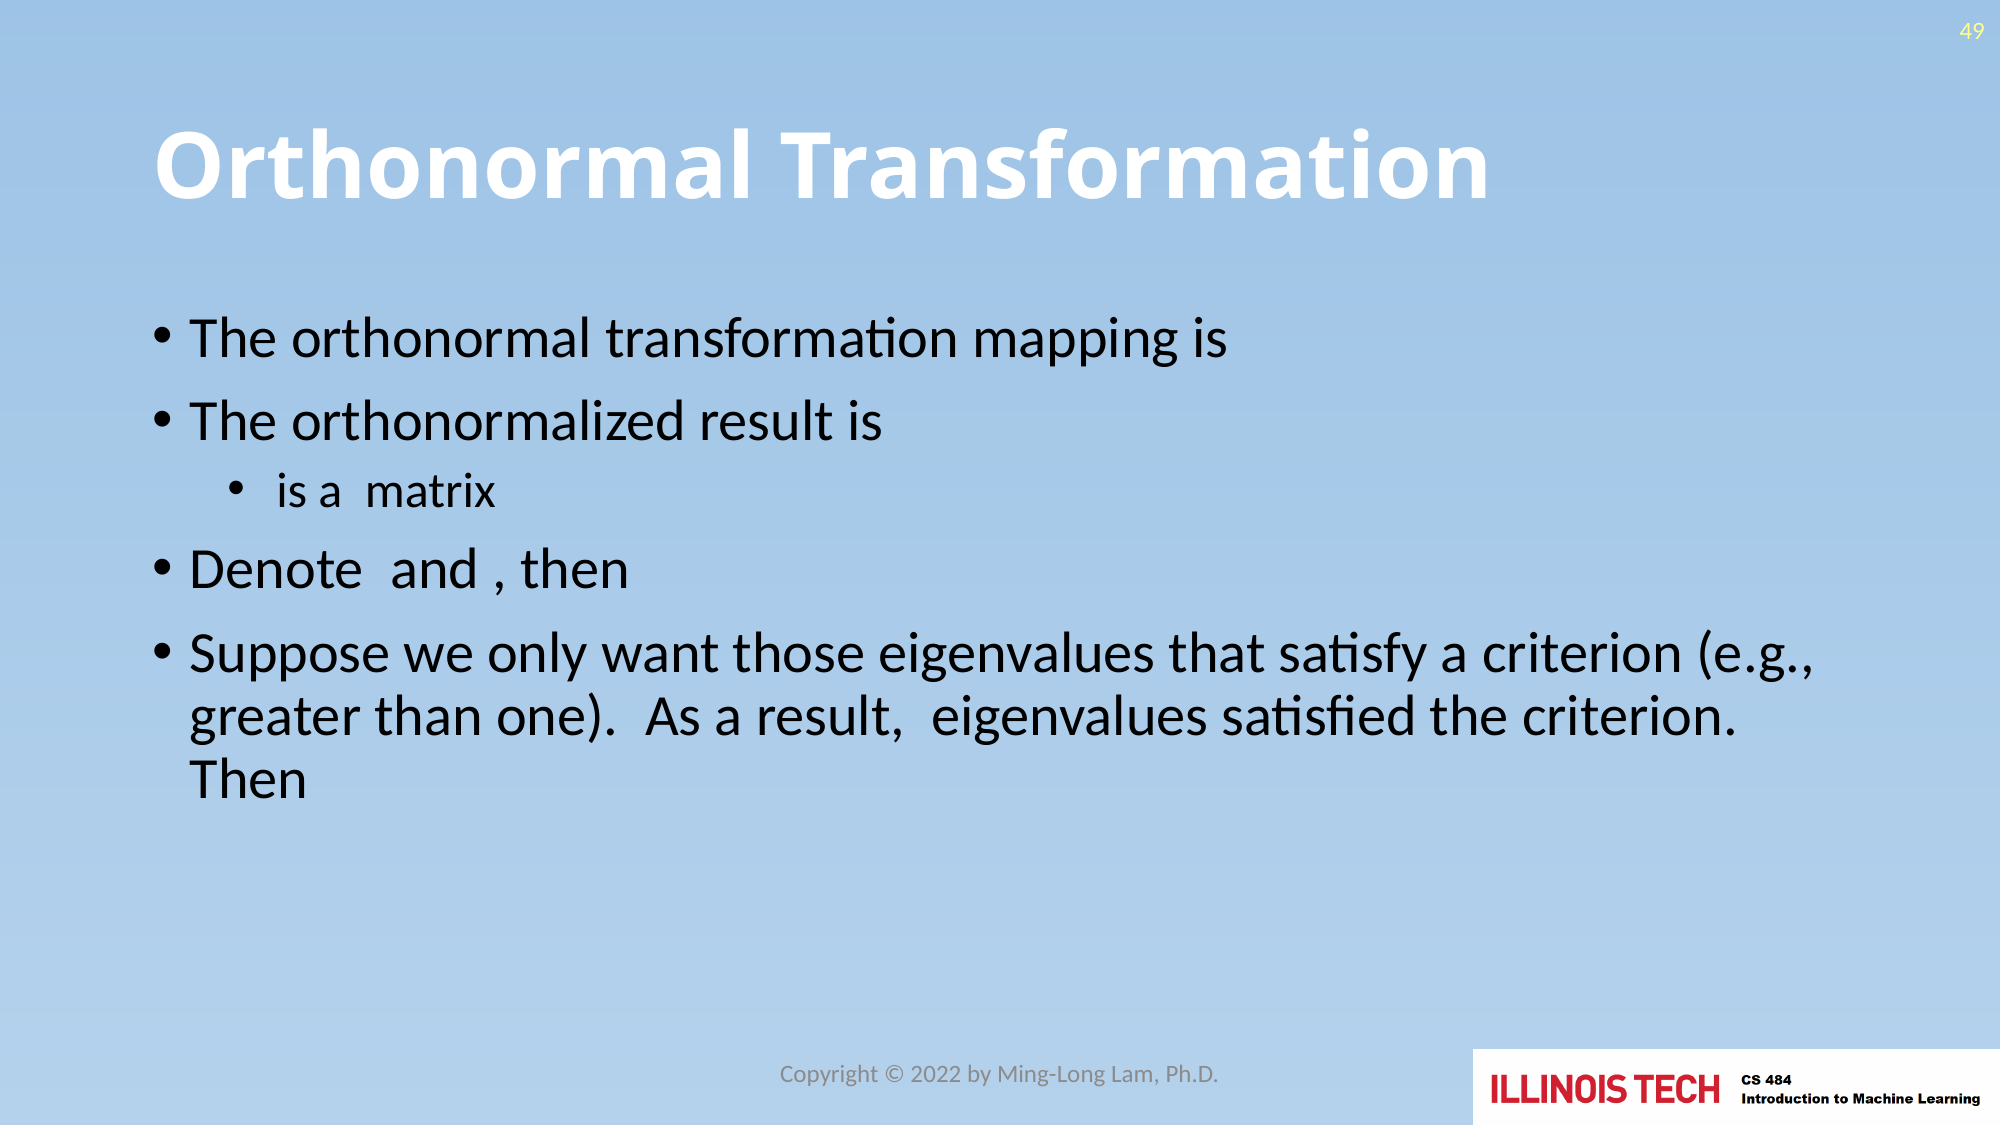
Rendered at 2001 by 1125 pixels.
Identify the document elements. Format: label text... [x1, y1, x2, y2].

footer Copyright © 2022 by Ming-Long Lam, Ph.D. [662, 1042, 1338, 1103]
title Orthonormal Transformation [137, 59, 1863, 278]
slide_number 49 [1550, 0, 2000, 60]
picture [1473, 1049, 2000, 1125]
